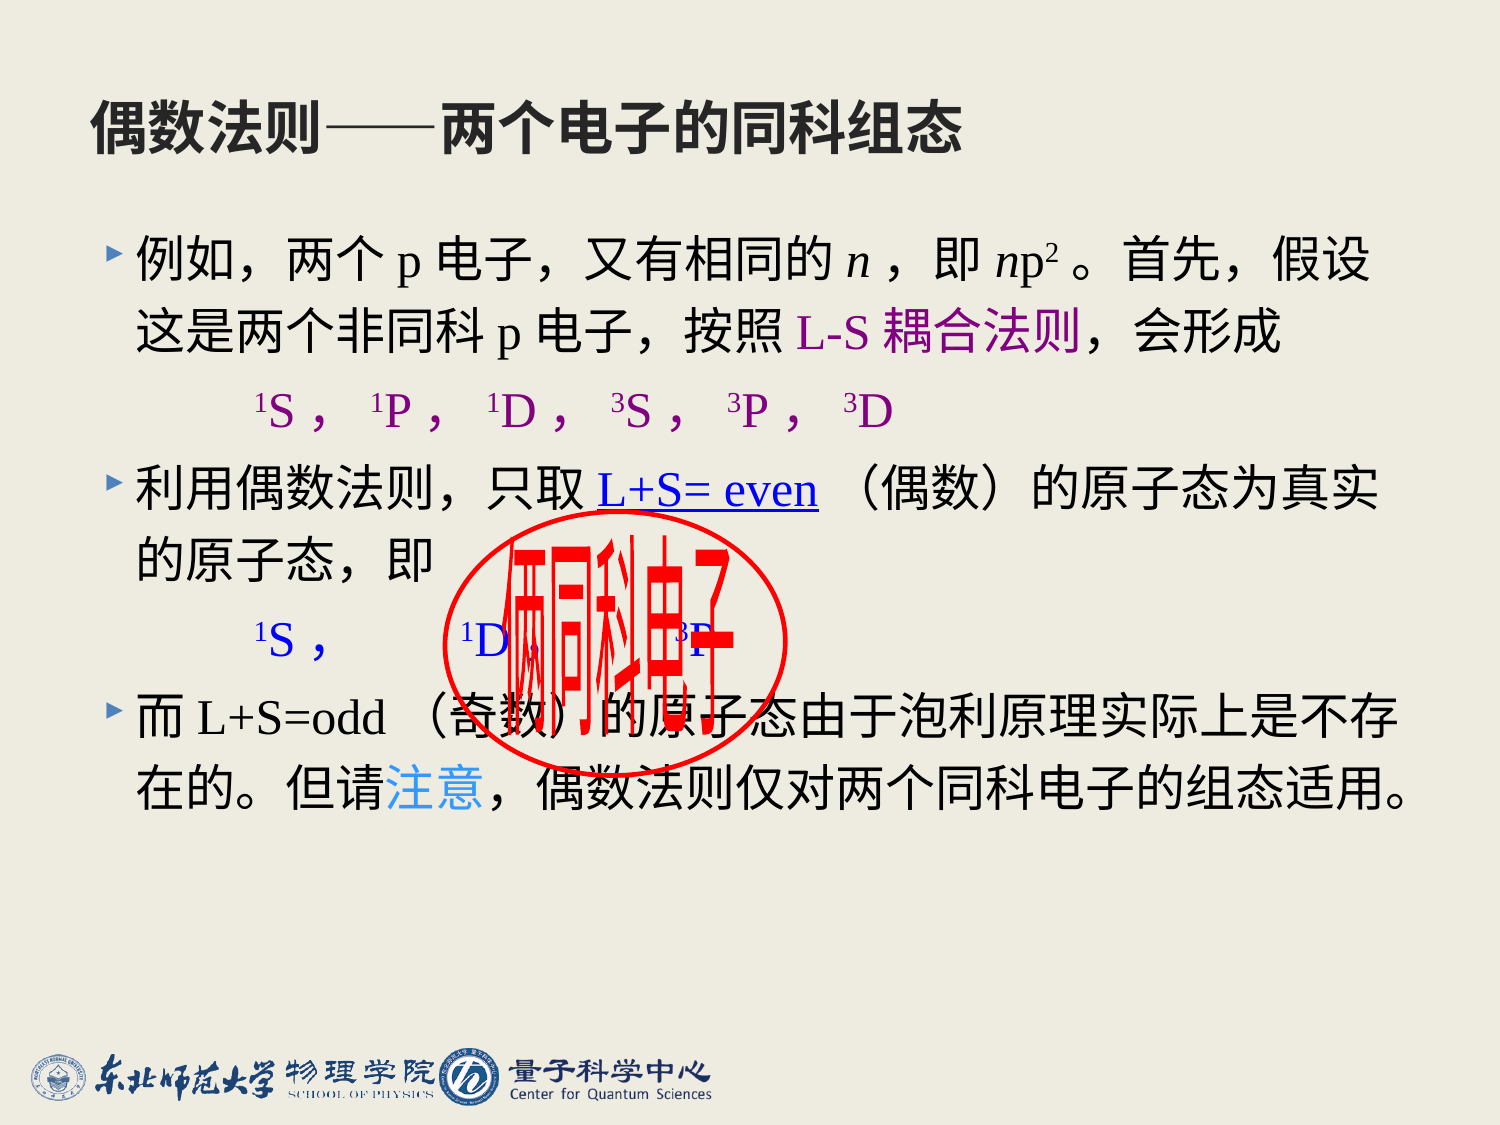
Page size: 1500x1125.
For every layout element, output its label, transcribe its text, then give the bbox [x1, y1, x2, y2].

list 例如，两个p电子，又有相同的n，即np2。首先，假设这是两个非同科p电子，按照L-S耦合法则，会形成 1S，1P，1D，3S，3P，3D 利用偶数法则，只取L+S= even（偶数）的原子态为真实的原子态，即 1S， 1D， 3P 而L+S=odd（奇数）的原子态由于泡利原理实际上是不存在的。但请注意，偶数法则仅对两个同科电子的组态适用。 [75, 208, 1425, 951]
text_box [444, 511, 786, 776]
title 偶数法则——两个电子的同科组态 [75, 45, 1425, 208]
picture [20, 1046, 719, 1108]
